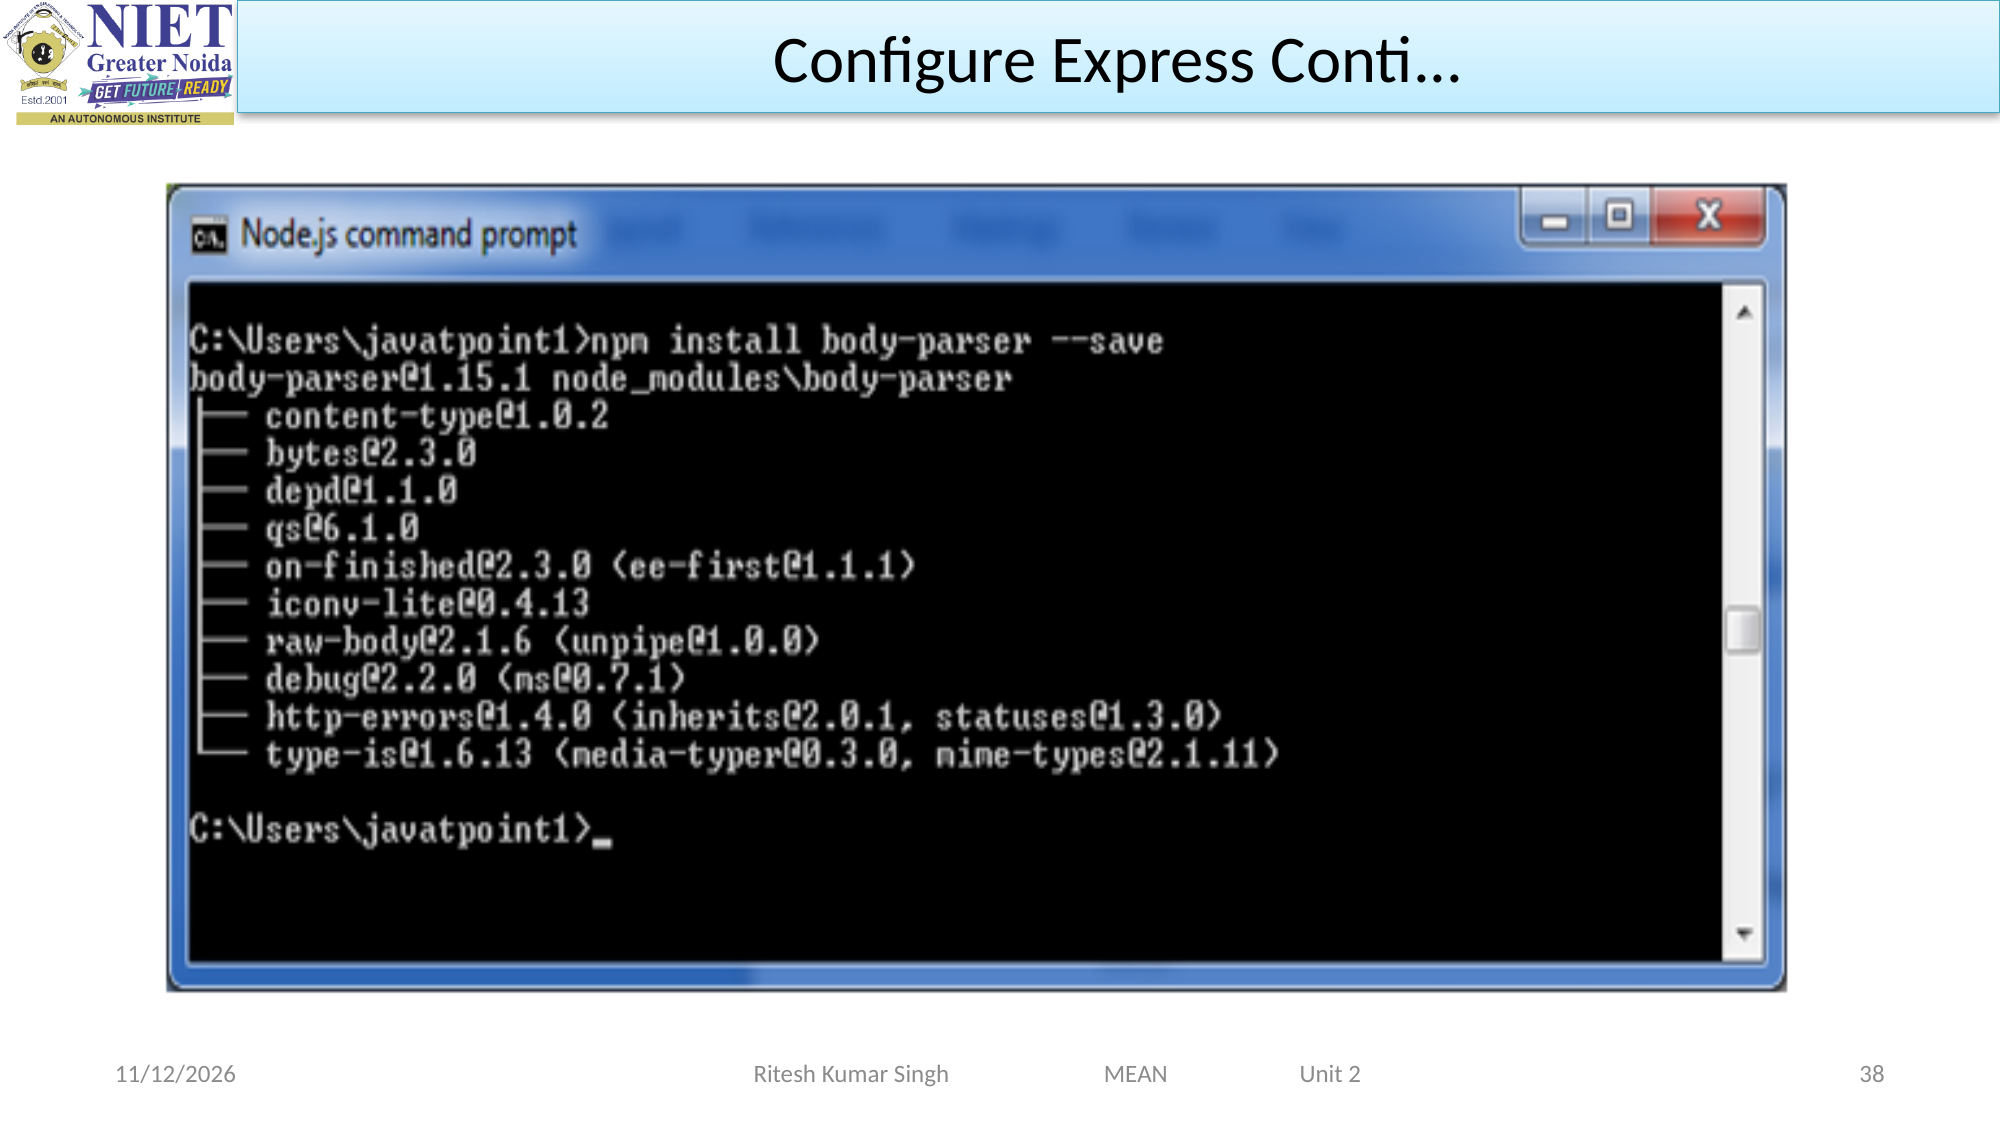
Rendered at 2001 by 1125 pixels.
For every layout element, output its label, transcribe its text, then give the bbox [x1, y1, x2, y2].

footer Ritesh Kumar Singh MEAN Unit 2 [683, 1042, 1433, 1103]
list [162, 178, 1793, 1001]
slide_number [99, 1042, 567, 1103]
text_box Configure Express Conti... [237, 0, 2000, 113]
slide_number 38 [1433, 1042, 1900, 1103]
picture [3, 2, 234, 125]
